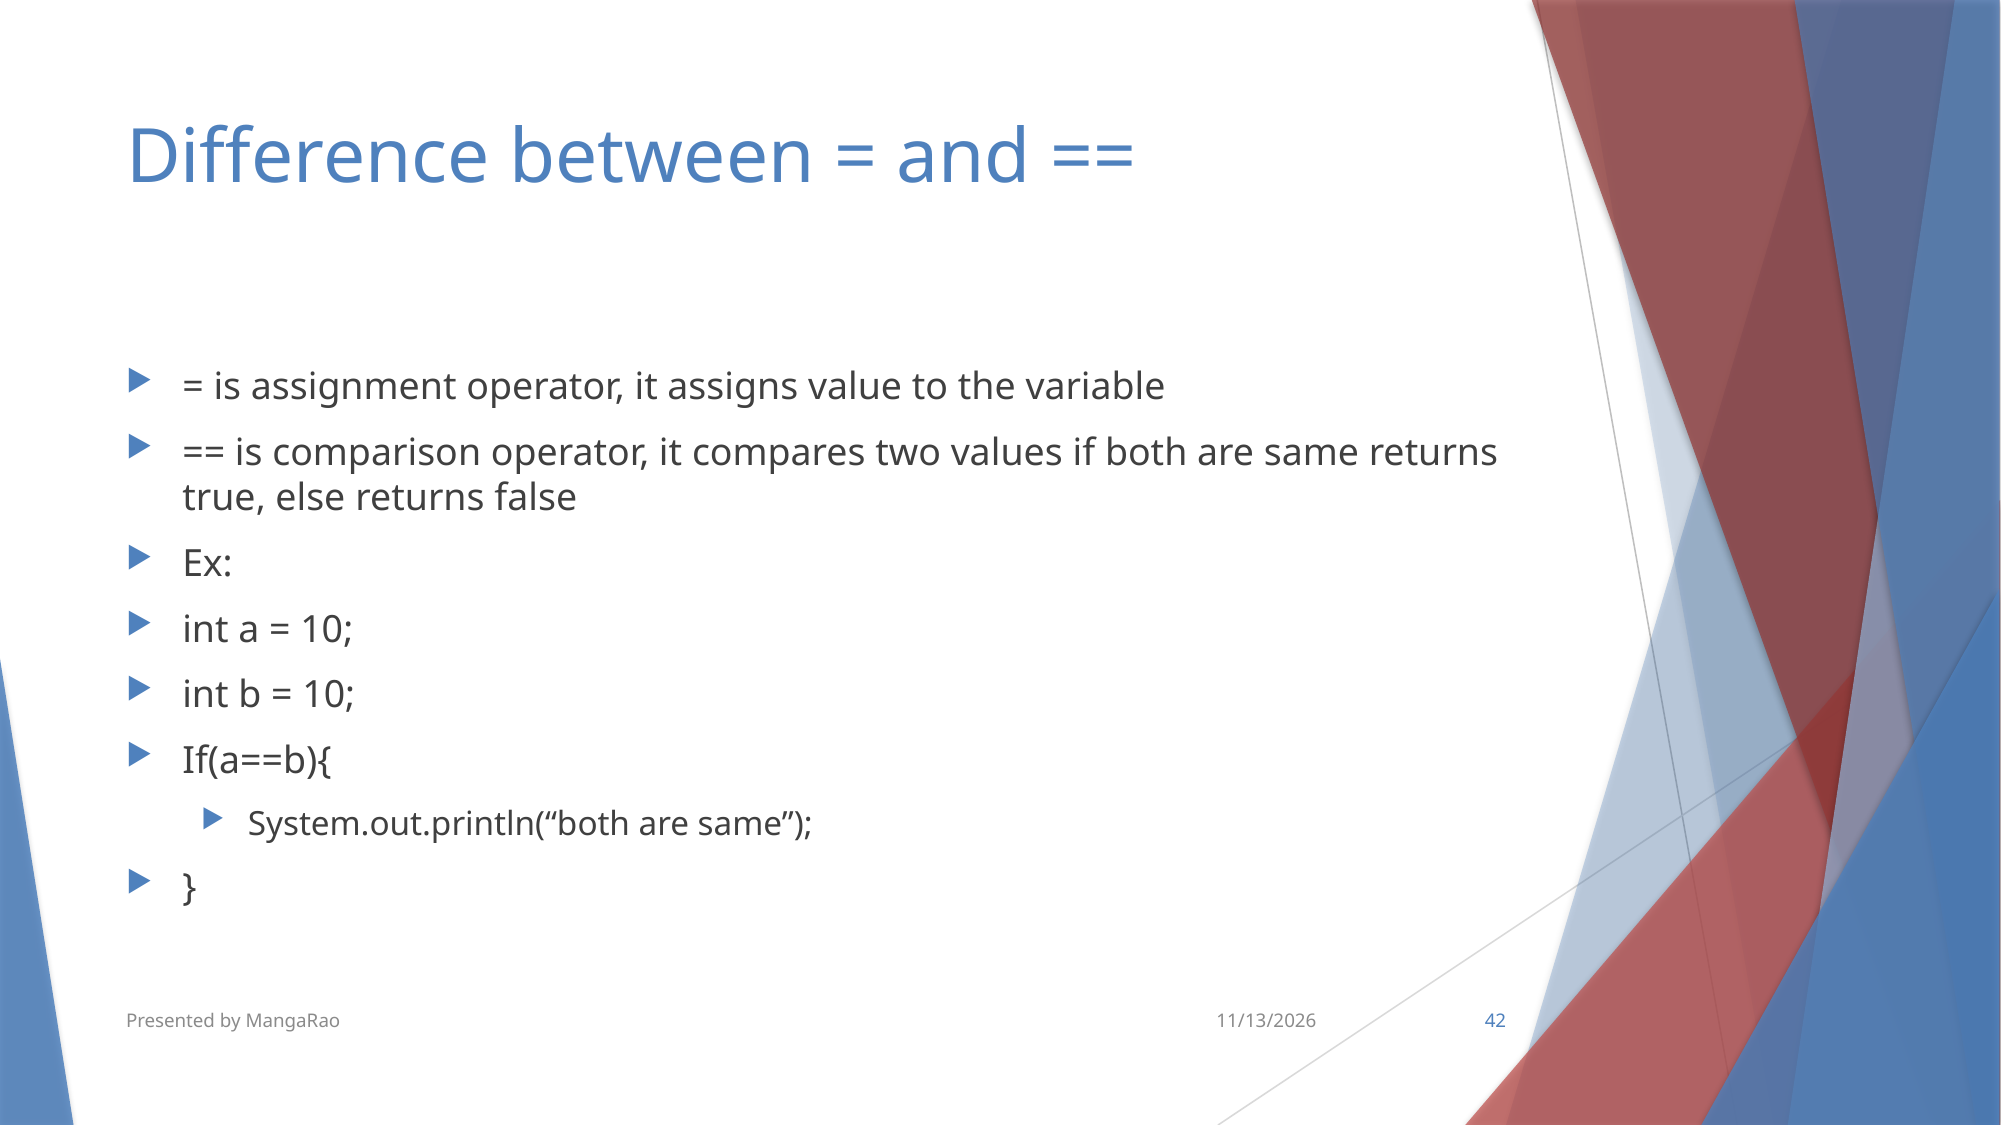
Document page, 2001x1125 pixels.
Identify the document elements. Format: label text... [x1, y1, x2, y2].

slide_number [1181, 991, 1332, 1051]
title Difference between = and == [111, 99, 1522, 317]
slide_number 42 [1409, 991, 1522, 1051]
list = is assignment operator, it assigns value to the variable == is comparison operator, it compares two values if both are same returns true, else returns false Ex: int a = 10; int b = 10; If(a==b){ System.out.println(“both are same”); } [111, 354, 1522, 992]
footer Presented by MangaRao [111, 991, 1145, 1051]
